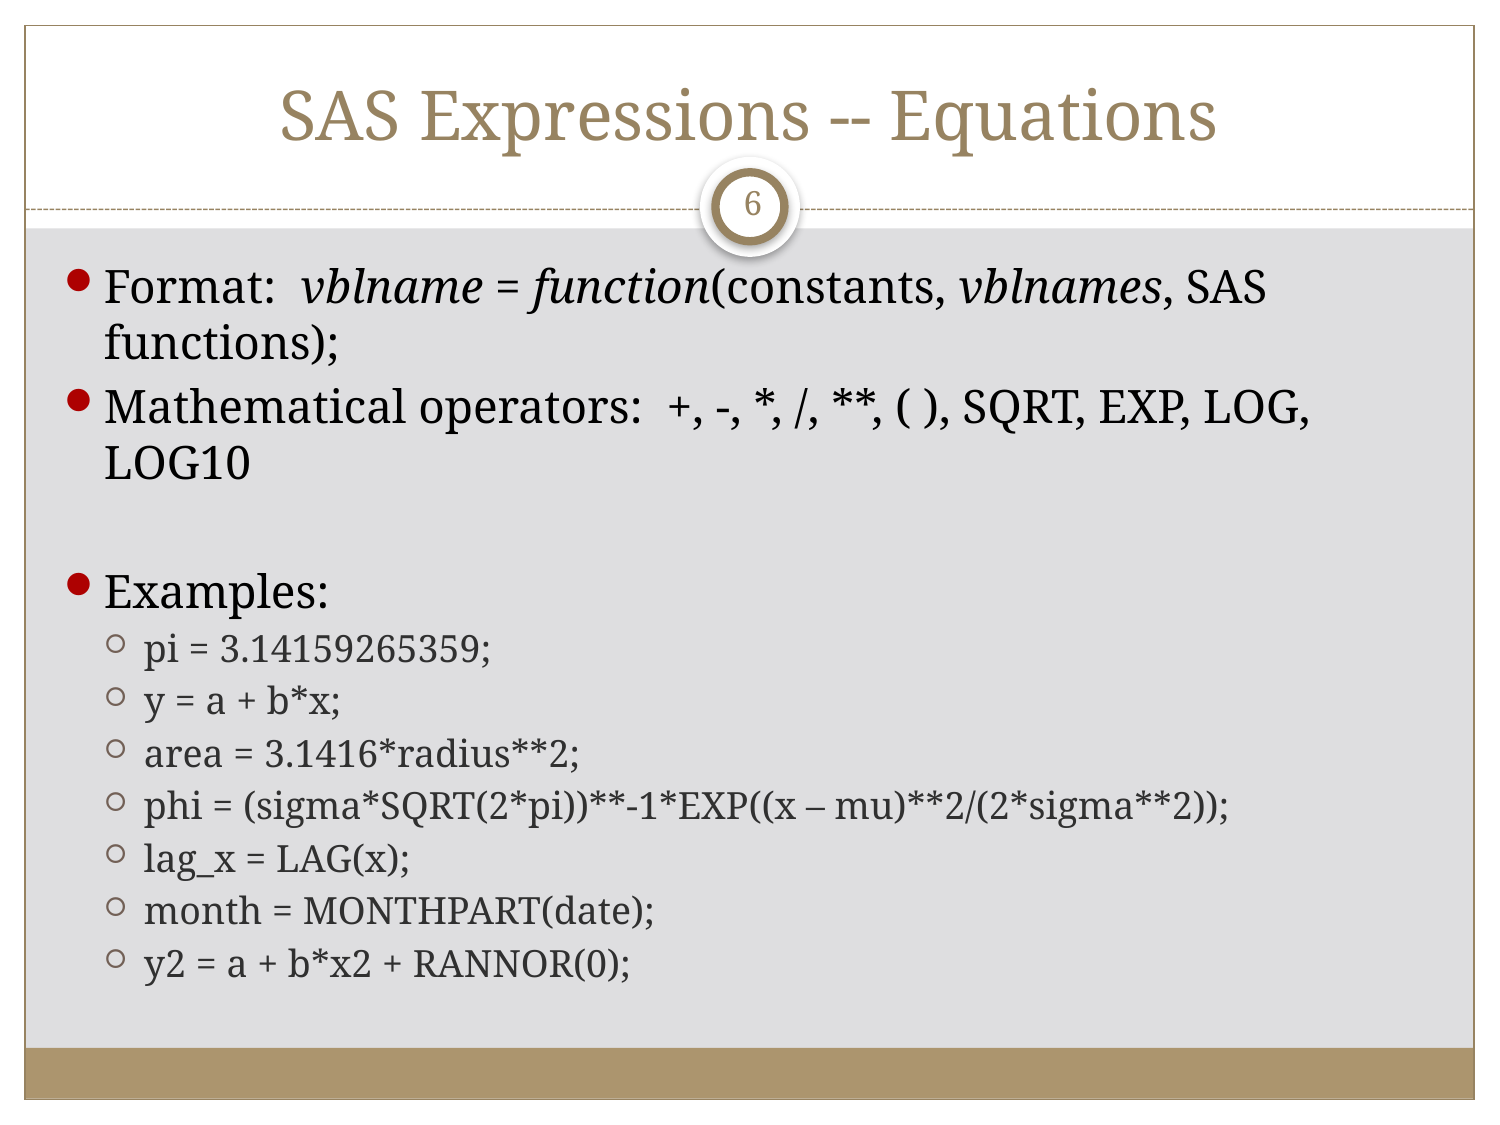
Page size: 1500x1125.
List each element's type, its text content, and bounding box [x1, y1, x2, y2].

list Format: vblname = function(constants, vblnames, SAS functions); Mathematical operators: +, -, *, /, **, ( ), SQRT, EXP, LOG, LOG10 Examples: pi = 3.14159265359; y = a + b*x; area = 3.1416*radius**2; phi = (sigma*SQRT(2*pi))**-1*EXP((x – mu)**2/(2*sigma**2)); lag_x = LAG(x); month = MONTHPART(date); y2 = a + b*x2 + RANNOR(0); [49, 250, 1445, 1001]
slide_number 6 [715, 168, 791, 241]
title SAS Expressions -- Equations [49, 37, 1450, 162]
